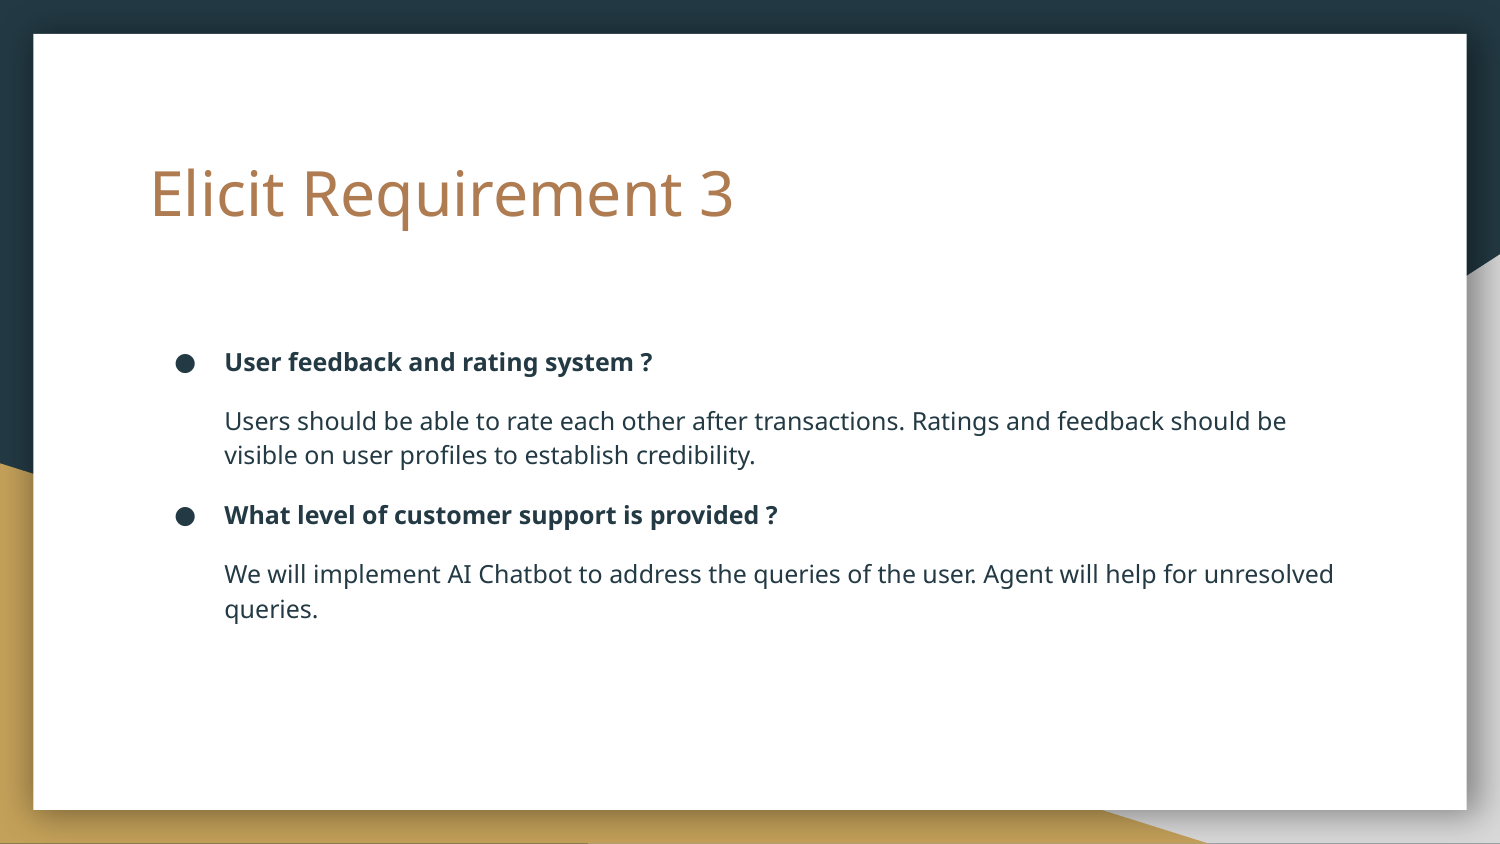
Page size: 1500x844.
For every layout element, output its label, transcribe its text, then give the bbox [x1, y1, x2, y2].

title Elicit Requirement 3 [134, 138, 1366, 296]
list User feedback and rating system ? Users should be able to rate each other after transactions. Ratings and feedback should be visible on user profiles to establish credibility. What level of customer support is provided ? We will implement AI Chatbot to address the queries of the user. Agent will help for unresolved queries. [134, 326, 1366, 729]
